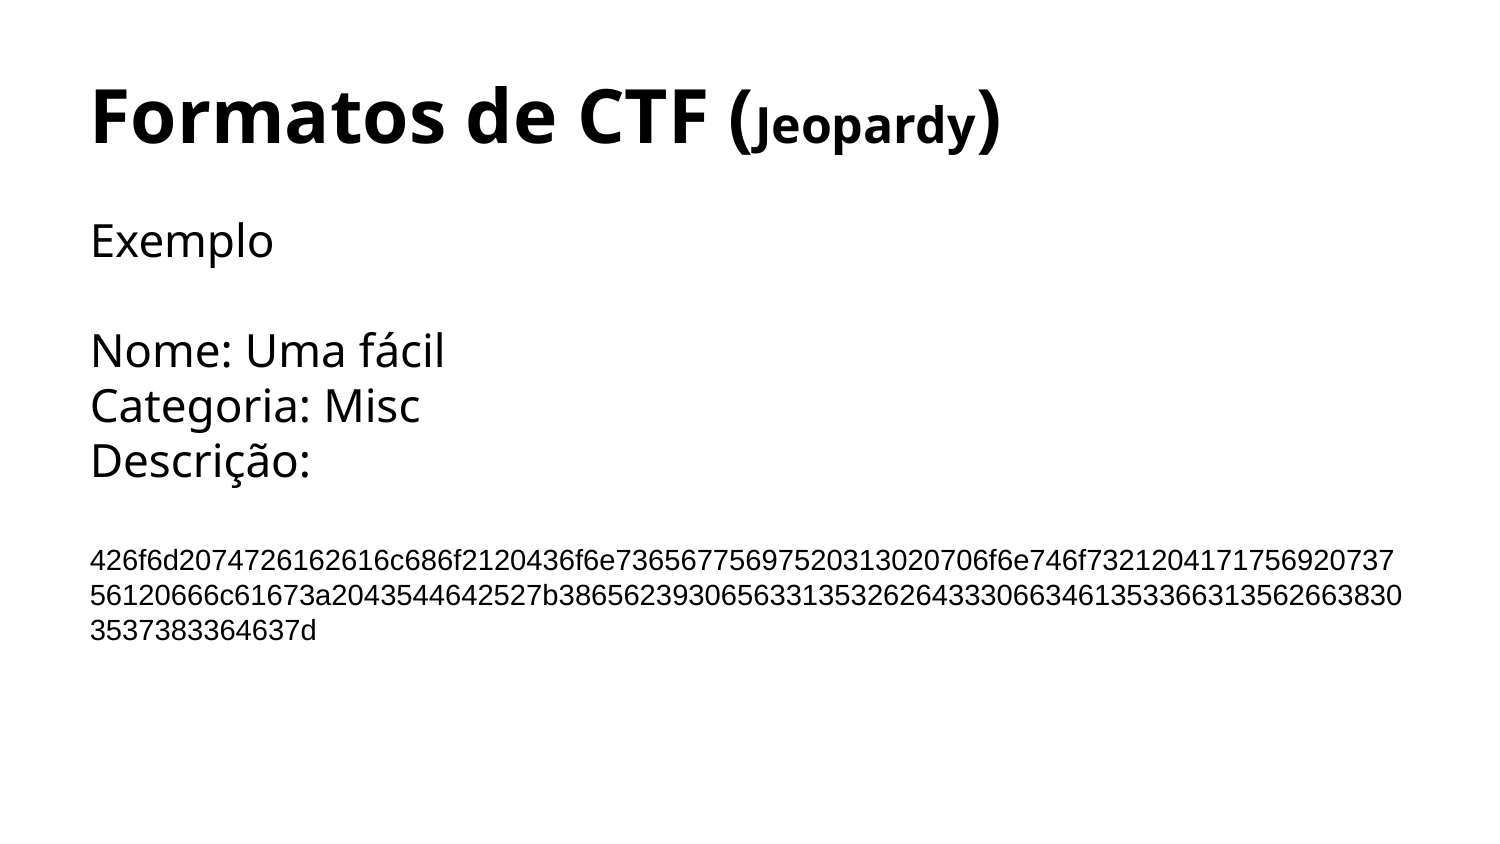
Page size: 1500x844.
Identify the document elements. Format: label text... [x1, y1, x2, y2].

text_box Formatos de CTF (Jeopardy) [75, 33, 1425, 174]
text_box Exemplo Nome: Uma fácil Categoria: Misc Descrição: 426f6d2074726162616c686f2120436f6e73656775697520313020706f6e746f732120417175692073756120666c61673a2043544642527b38656239306563313532626433306634613533663135626638303537383364637d [75, 196, 1425, 808]
